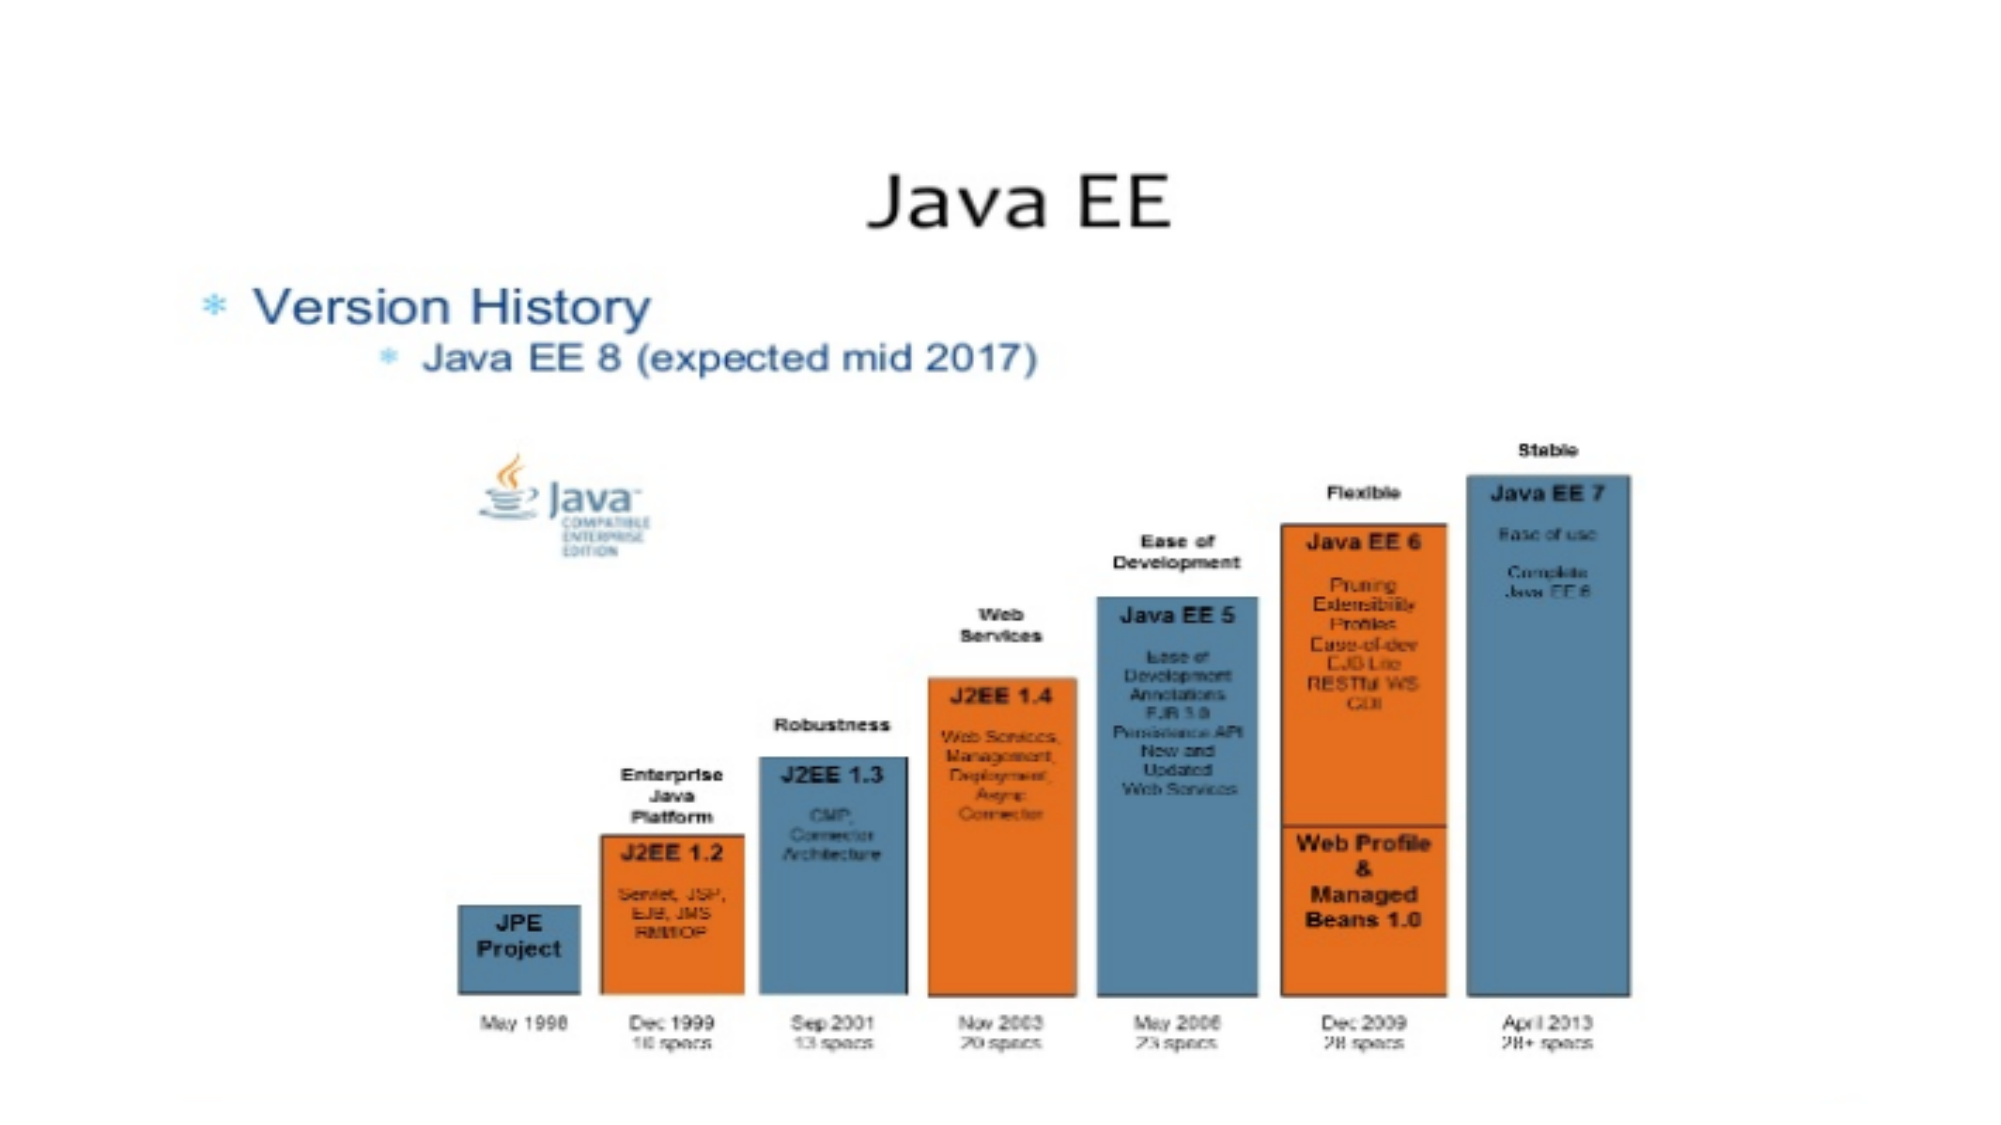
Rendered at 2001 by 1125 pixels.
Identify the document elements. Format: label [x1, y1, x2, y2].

list [153, 129, 1870, 1104]
